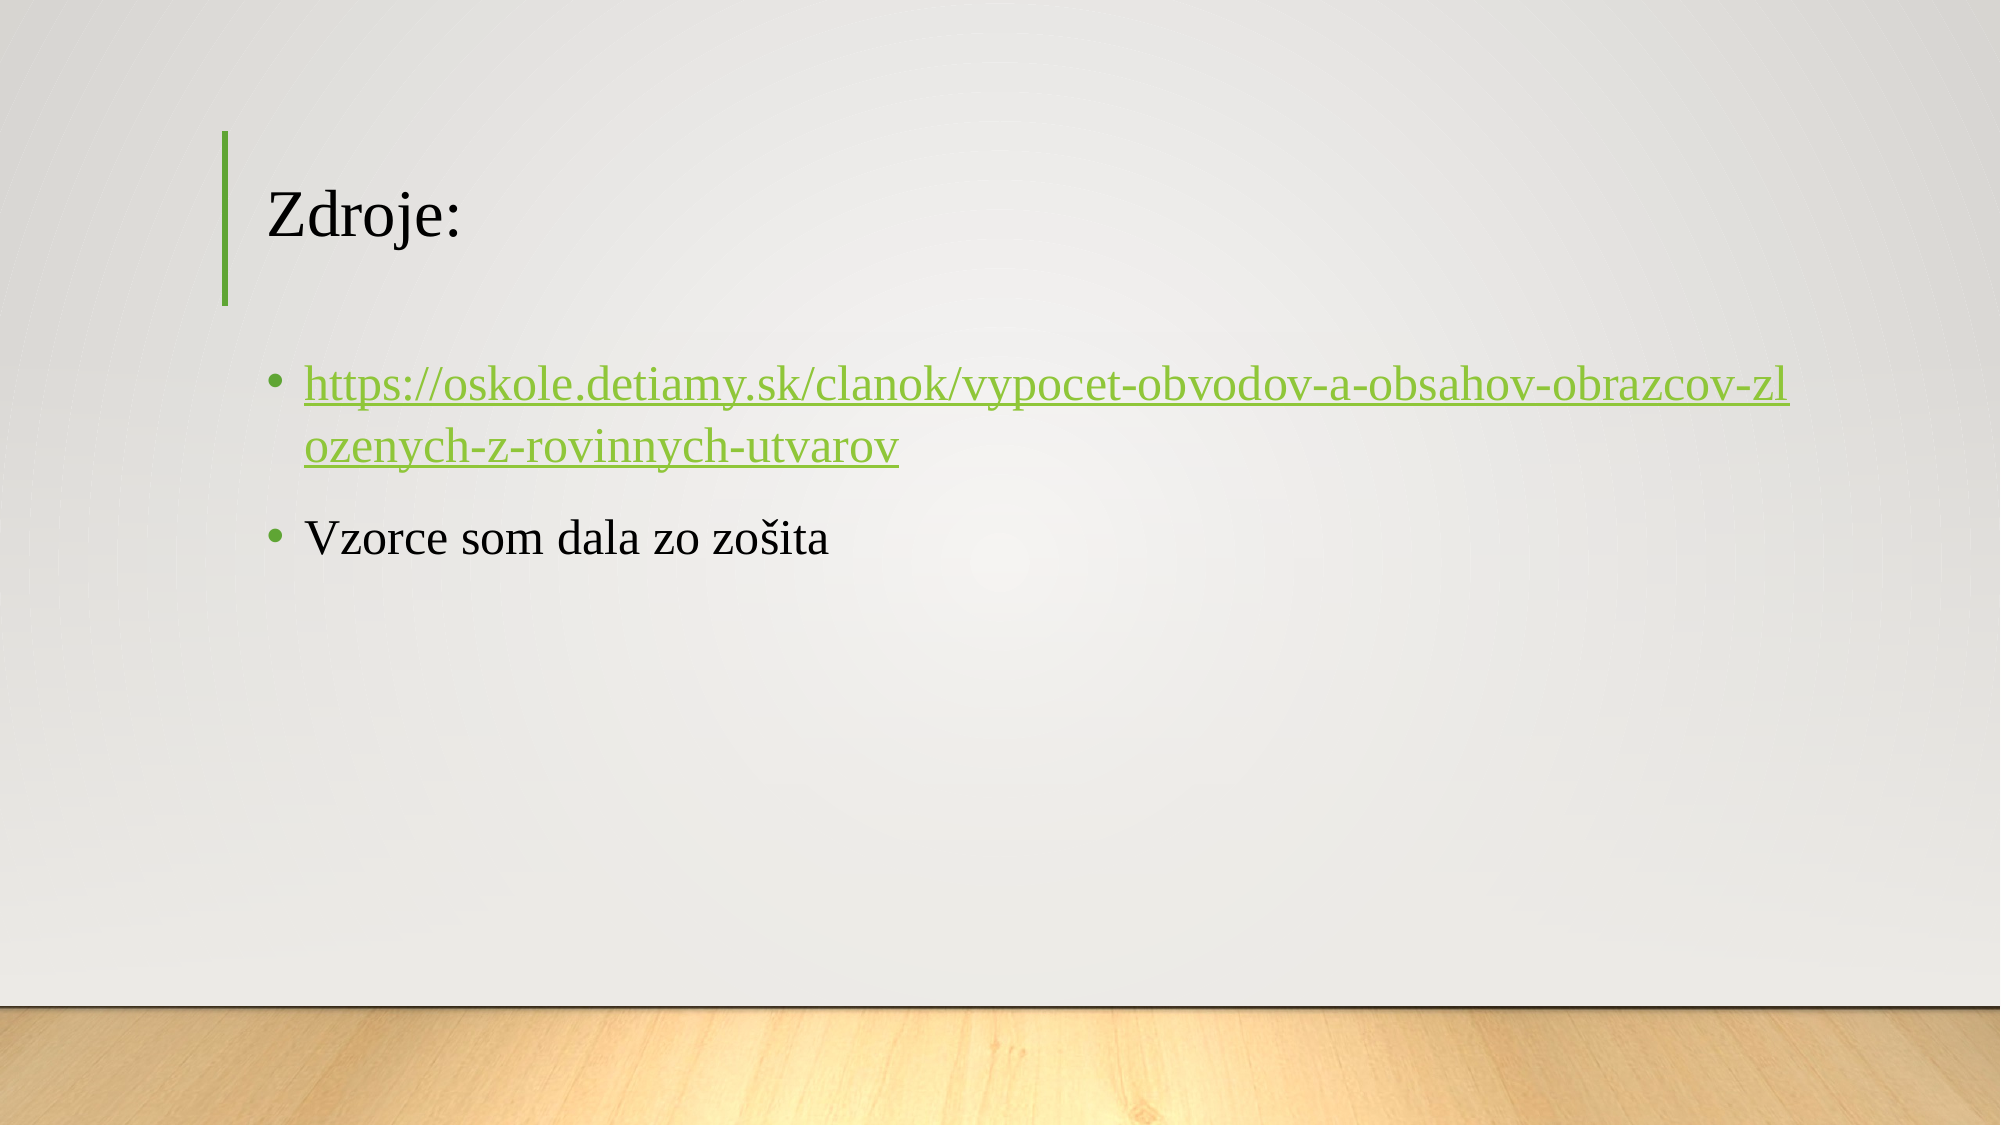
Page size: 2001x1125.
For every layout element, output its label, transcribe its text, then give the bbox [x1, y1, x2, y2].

list https://oskole.detiamy.sk/clanok/vypocet-obvodov-a-obsahov-obrazcov-zlozenych-z-rovinnych-utvarov Vzorce som dala zo zošita [251, 330, 1814, 897]
title Zdroje: [251, 131, 1814, 259]
picture [0, 1006, 2000, 1125]
